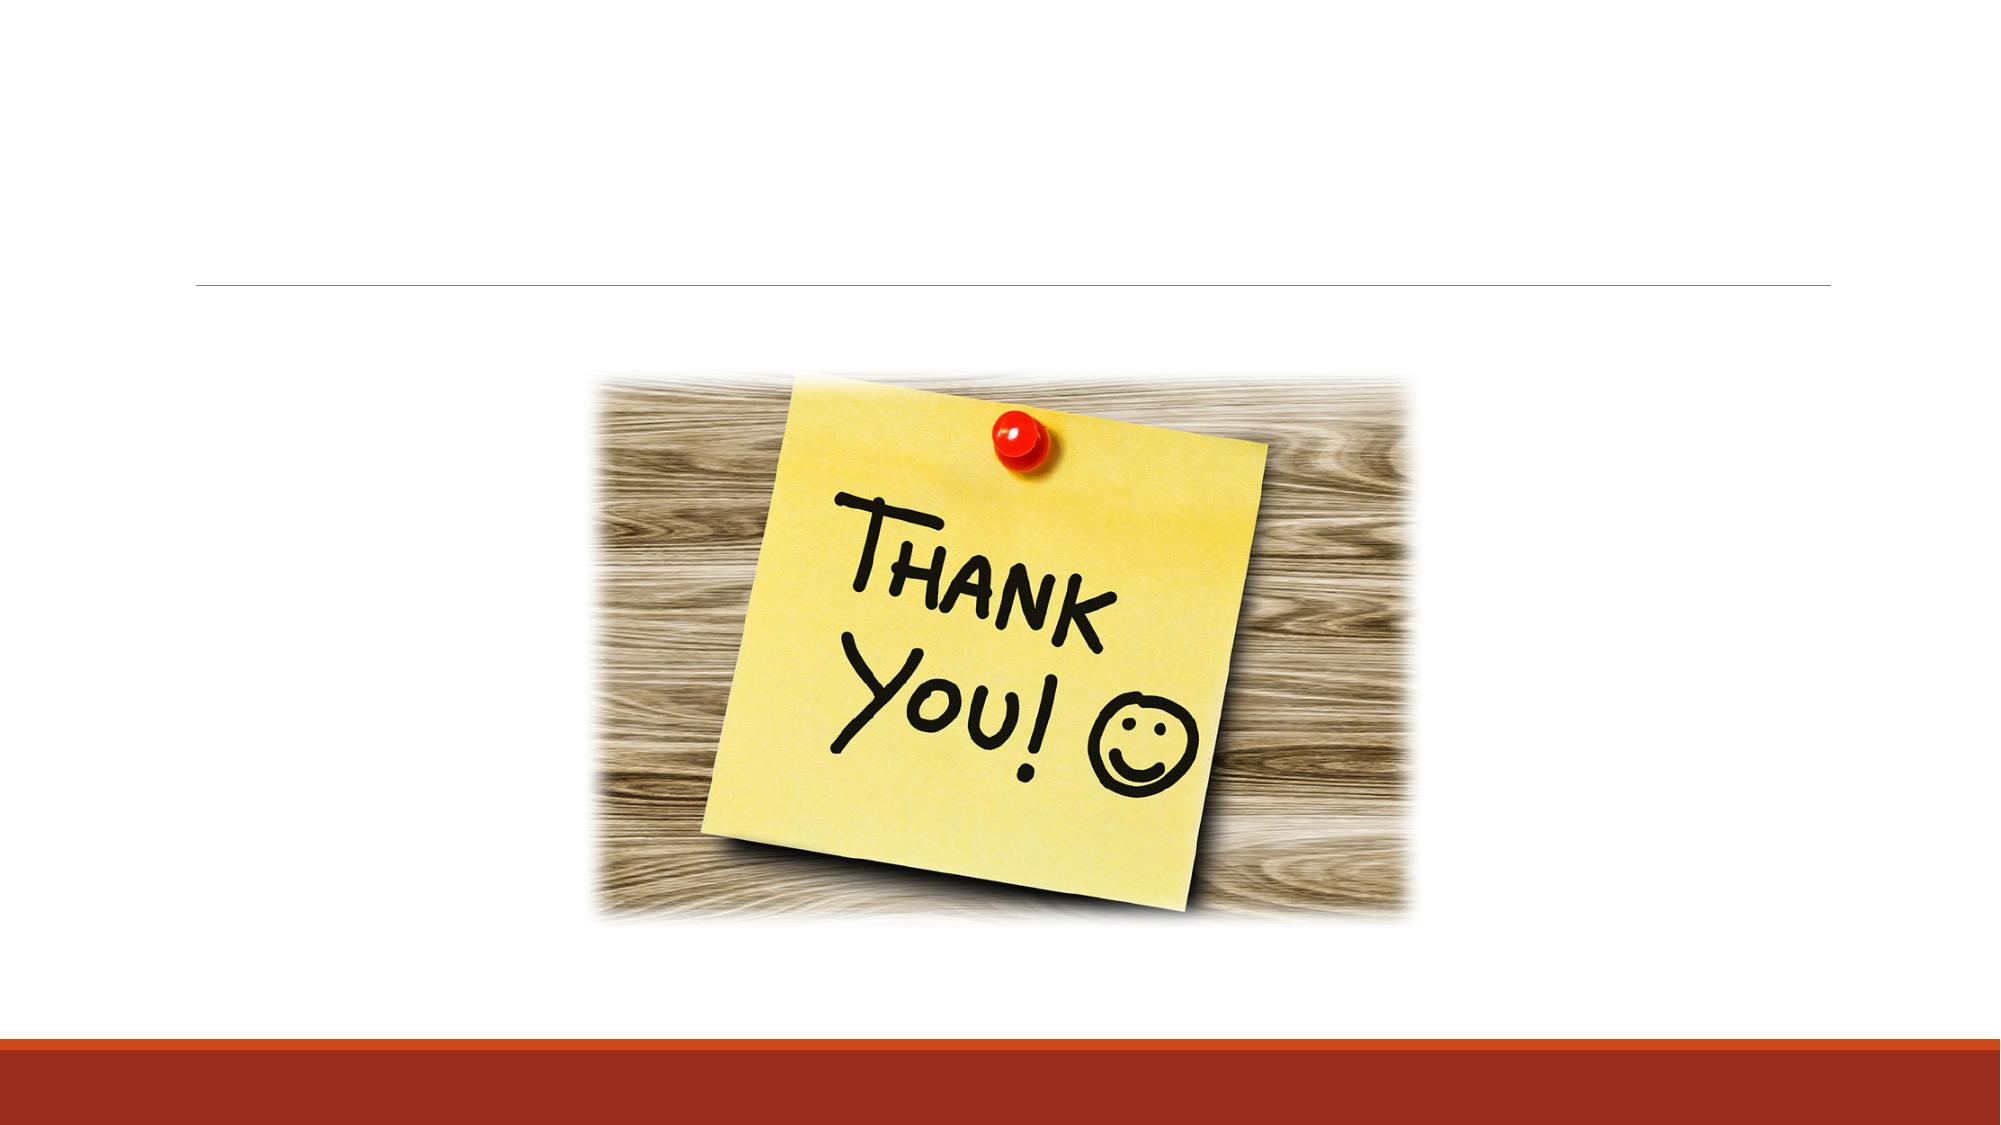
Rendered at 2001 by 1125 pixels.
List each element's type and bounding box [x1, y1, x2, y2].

picture [582, 368, 1424, 929]
